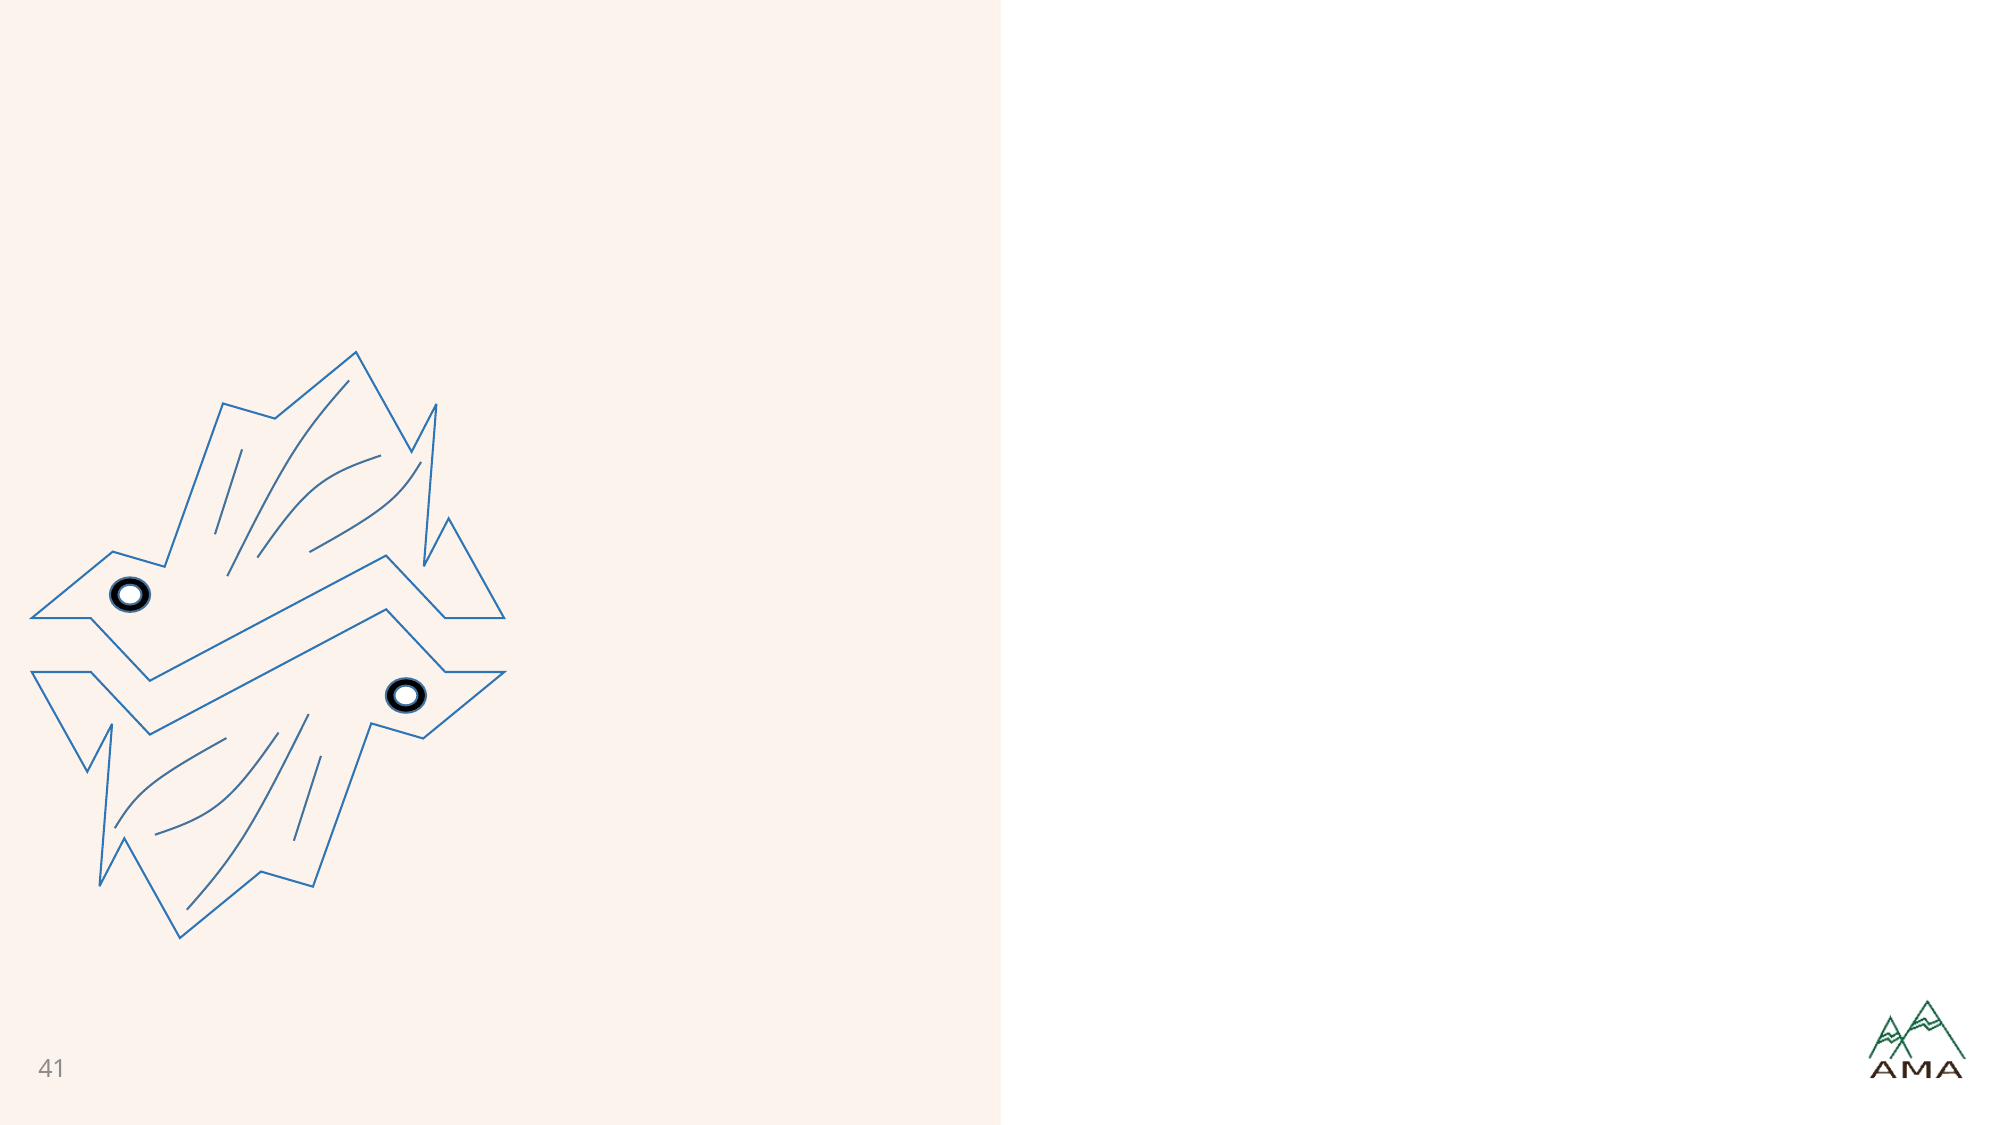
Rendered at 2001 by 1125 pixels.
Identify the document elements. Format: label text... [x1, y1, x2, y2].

slide_number 41 [23, 1039, 124, 1099]
picture [1857, 987, 1974, 1092]
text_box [31, 352, 505, 681]
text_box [31, 681, 505, 938]
